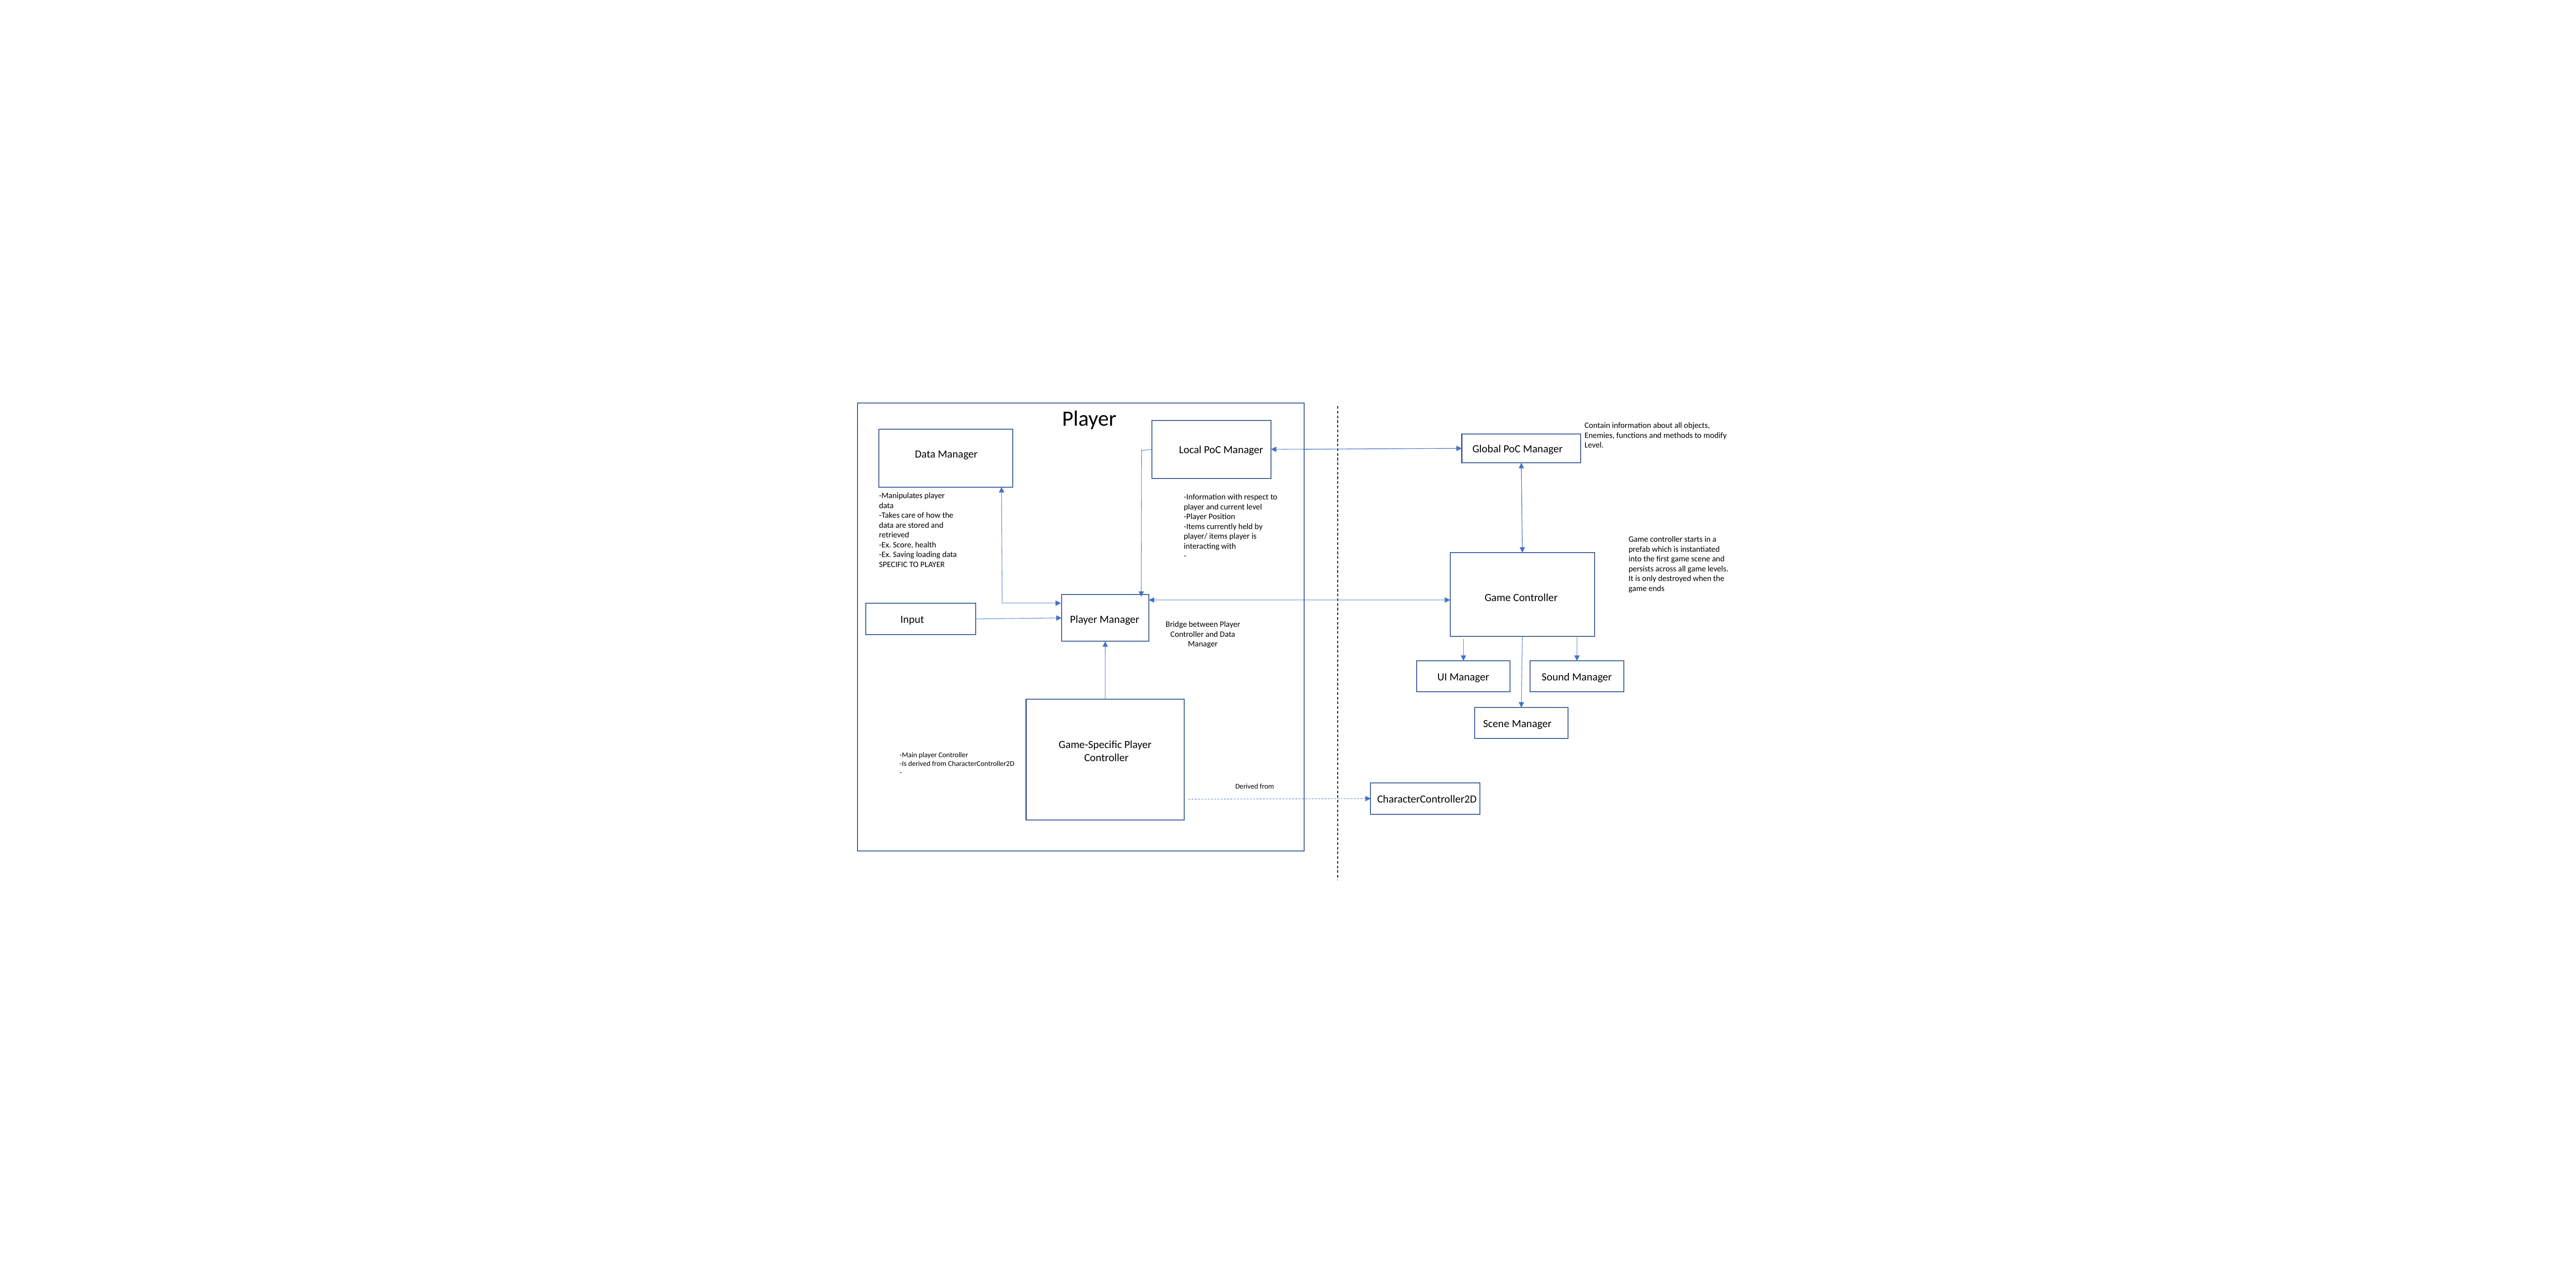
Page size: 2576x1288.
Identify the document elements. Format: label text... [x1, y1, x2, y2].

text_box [1141, 449, 1152, 451]
text_box Global PoC Manager [1466, 438, 1570, 458]
text_box Sound Manager [1535, 666, 1619, 686]
text_box UI Manager [1431, 666, 1496, 686]
text_box [857, 403, 1305, 851]
text_box -Main player Controller -Is derived from CharacterController2D - [893, 747, 1021, 780]
text_box Local PoC Manager [1172, 439, 1273, 459]
text_box [1370, 799, 1480, 815]
text_box Player [1056, 401, 1128, 434]
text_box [1521, 467, 1523, 553]
text_box Game Controller [1478, 587, 1565, 607]
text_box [1271, 448, 1303, 450]
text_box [1303, 448, 1462, 450]
text_box -Manipulates player data -Takes care of how the data are stored and retrieved -Ex. Score, health -Ex. Saving loading data SPECIFIC TO PLAYER [872, 487, 966, 572]
text_box -Information with respect to player and current level -Player Position -Items currently held by player/ items player is interacting with - [1177, 488, 1292, 564]
text_box [1474, 707, 1568, 739]
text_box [1521, 636, 1523, 708]
text_box Scene Manager [1476, 713, 1558, 733]
text_box [1450, 552, 1595, 637]
text_box [1416, 660, 1510, 692]
text_box Game controller starts in a prefab which is instantiated into the first game scene and persists across all game levels. It is only destroyed when the game ends [1622, 530, 1736, 596]
text_box [1370, 782, 1480, 799]
text_box Bridge between Player Controller and Data Manager [1154, 615, 1251, 652]
text_box CharacterController2D [1370, 789, 1484, 809]
text_box [1530, 660, 1624, 692]
text_box [1151, 420, 1271, 479]
text_box [1461, 434, 1581, 463]
text_box Derived from [1229, 778, 1281, 794]
text_box Contain information about all objects, Enemies, functions and methods to modify Level. [1578, 417, 1733, 453]
